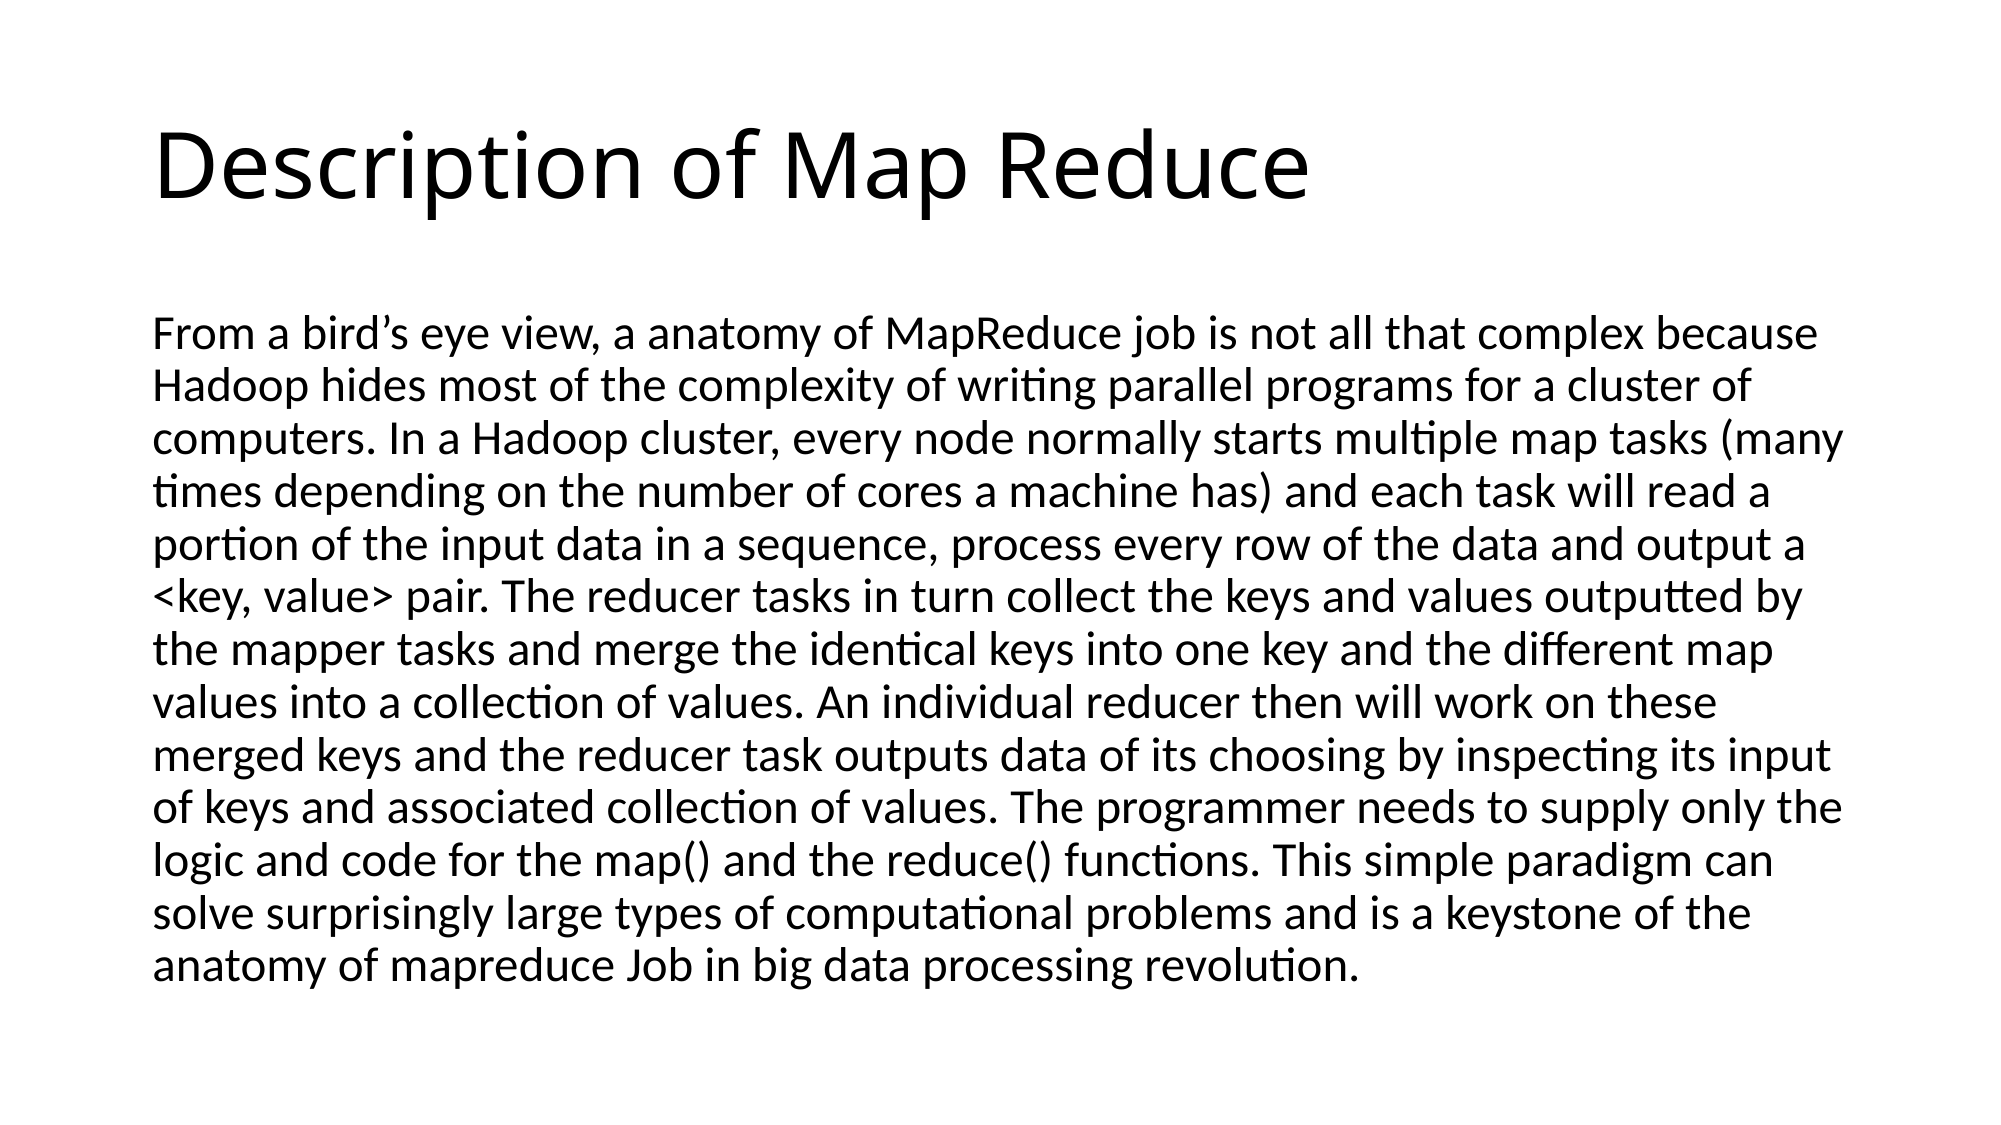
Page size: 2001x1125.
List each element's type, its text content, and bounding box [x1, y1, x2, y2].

list From a bird’s eye view, a anatomy of MapReduce job is not all that complex because Hadoop hides most of the complexity of writing parallel programs for a cluster of computers. In a Hadoop cluster, every node normally starts multiple map tasks (many times depending on the number of cores a machine has) and each task will read a portion of the input data in a sequence, process every row of the data and output a <key, value> pair. The reducer tasks in turn collect the keys and values outputted by the mapper tasks and merge the identical keys into one key and the different map values into a collection of values. An individual reducer then will work on these merged keys and the reducer task outputs data of its choosing by inspecting its input of keys and associated collection of values. The programmer needs to supply only the logic and code for the map() and the reduce() functions. This simple paradigm can solve surprisingly large types of computational problems and is a keystone of the anatomy of mapreduce Job in big data processing revolution. [137, 299, 1863, 1014]
title Description of Map Reduce [137, 59, 1863, 278]
